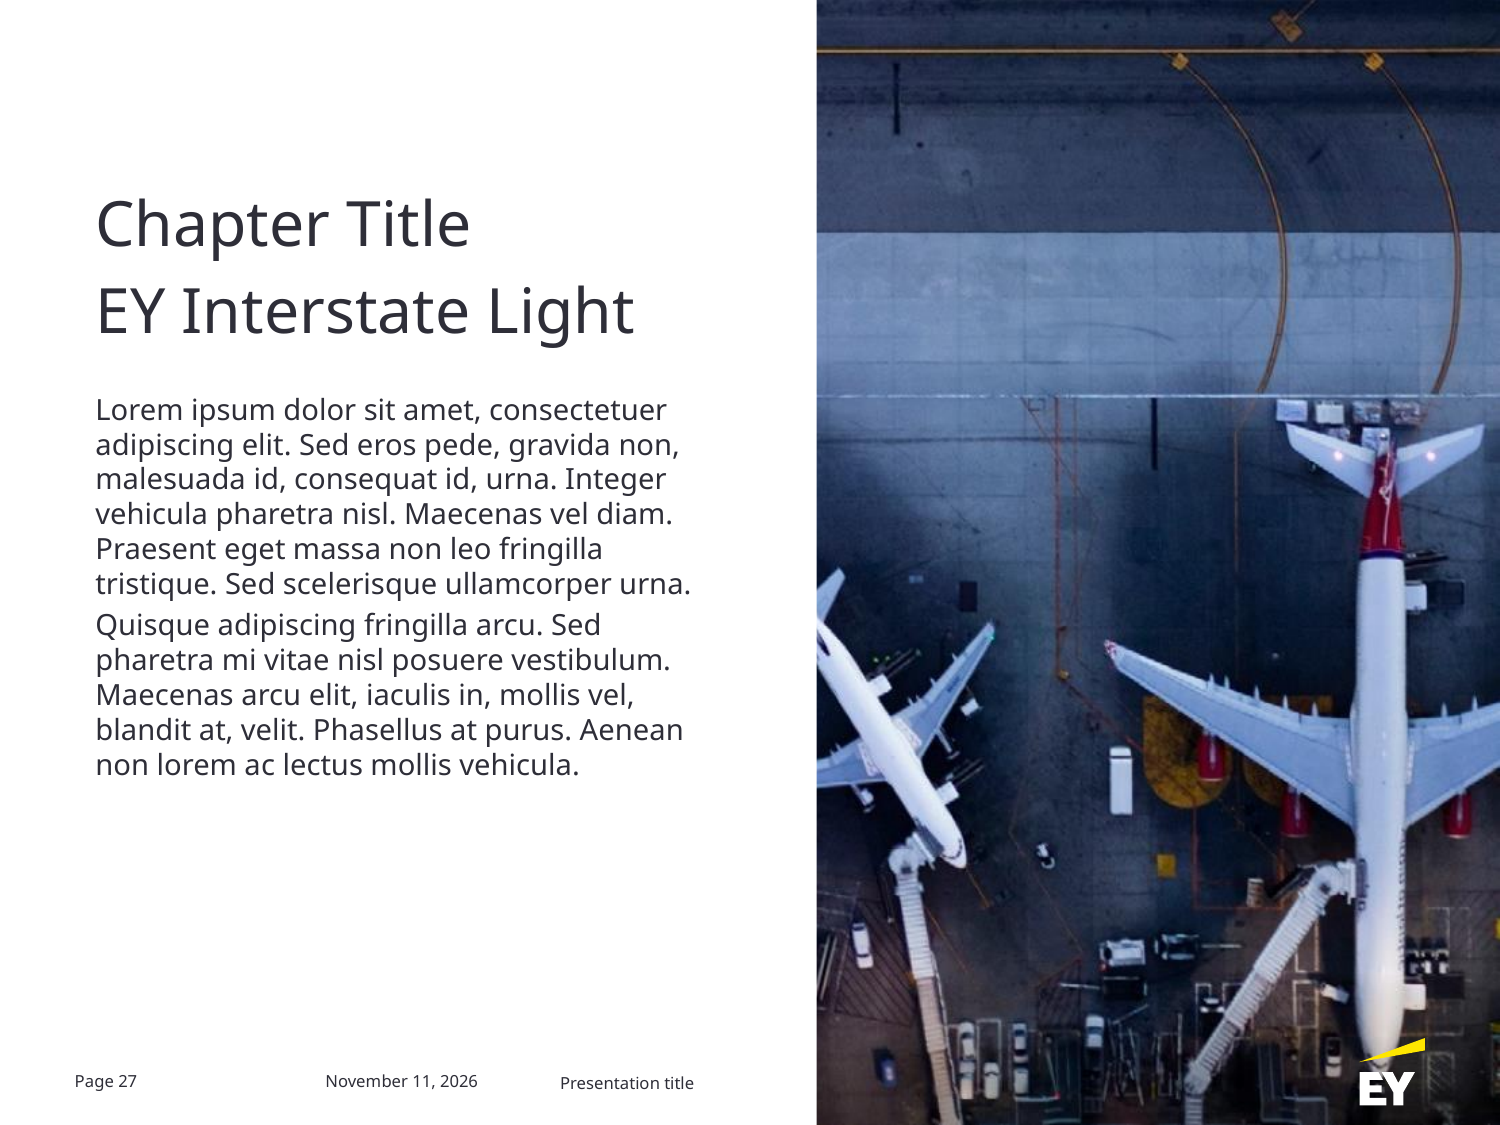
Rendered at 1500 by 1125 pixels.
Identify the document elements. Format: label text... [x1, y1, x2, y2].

list Lorem ipsum dolor sit amet, consectetuer adipiscing elit. Sed eros pede, gravida non, malesuada id, consequat id, urna. Integer vehicula pharetra nisl. Maecenas vel diam. Praesent eget massa non leo fringilla tristique. Sed scelerisque ullamcorper urna. Quisque adipiscing fringilla arcu. Sed pharetra mi vitae nisl posuere vestibulum. Maecenas arcu elit, iaculis in, mollis vel, blandit at, velit. Phasellus at purus. Aenean non lorem ac lectus mollis vehicula. [95, 390, 712, 564]
list Chapter Title EY Interstate Light [95, 183, 654, 357]
picture [816, 0, 1500, 1125]
